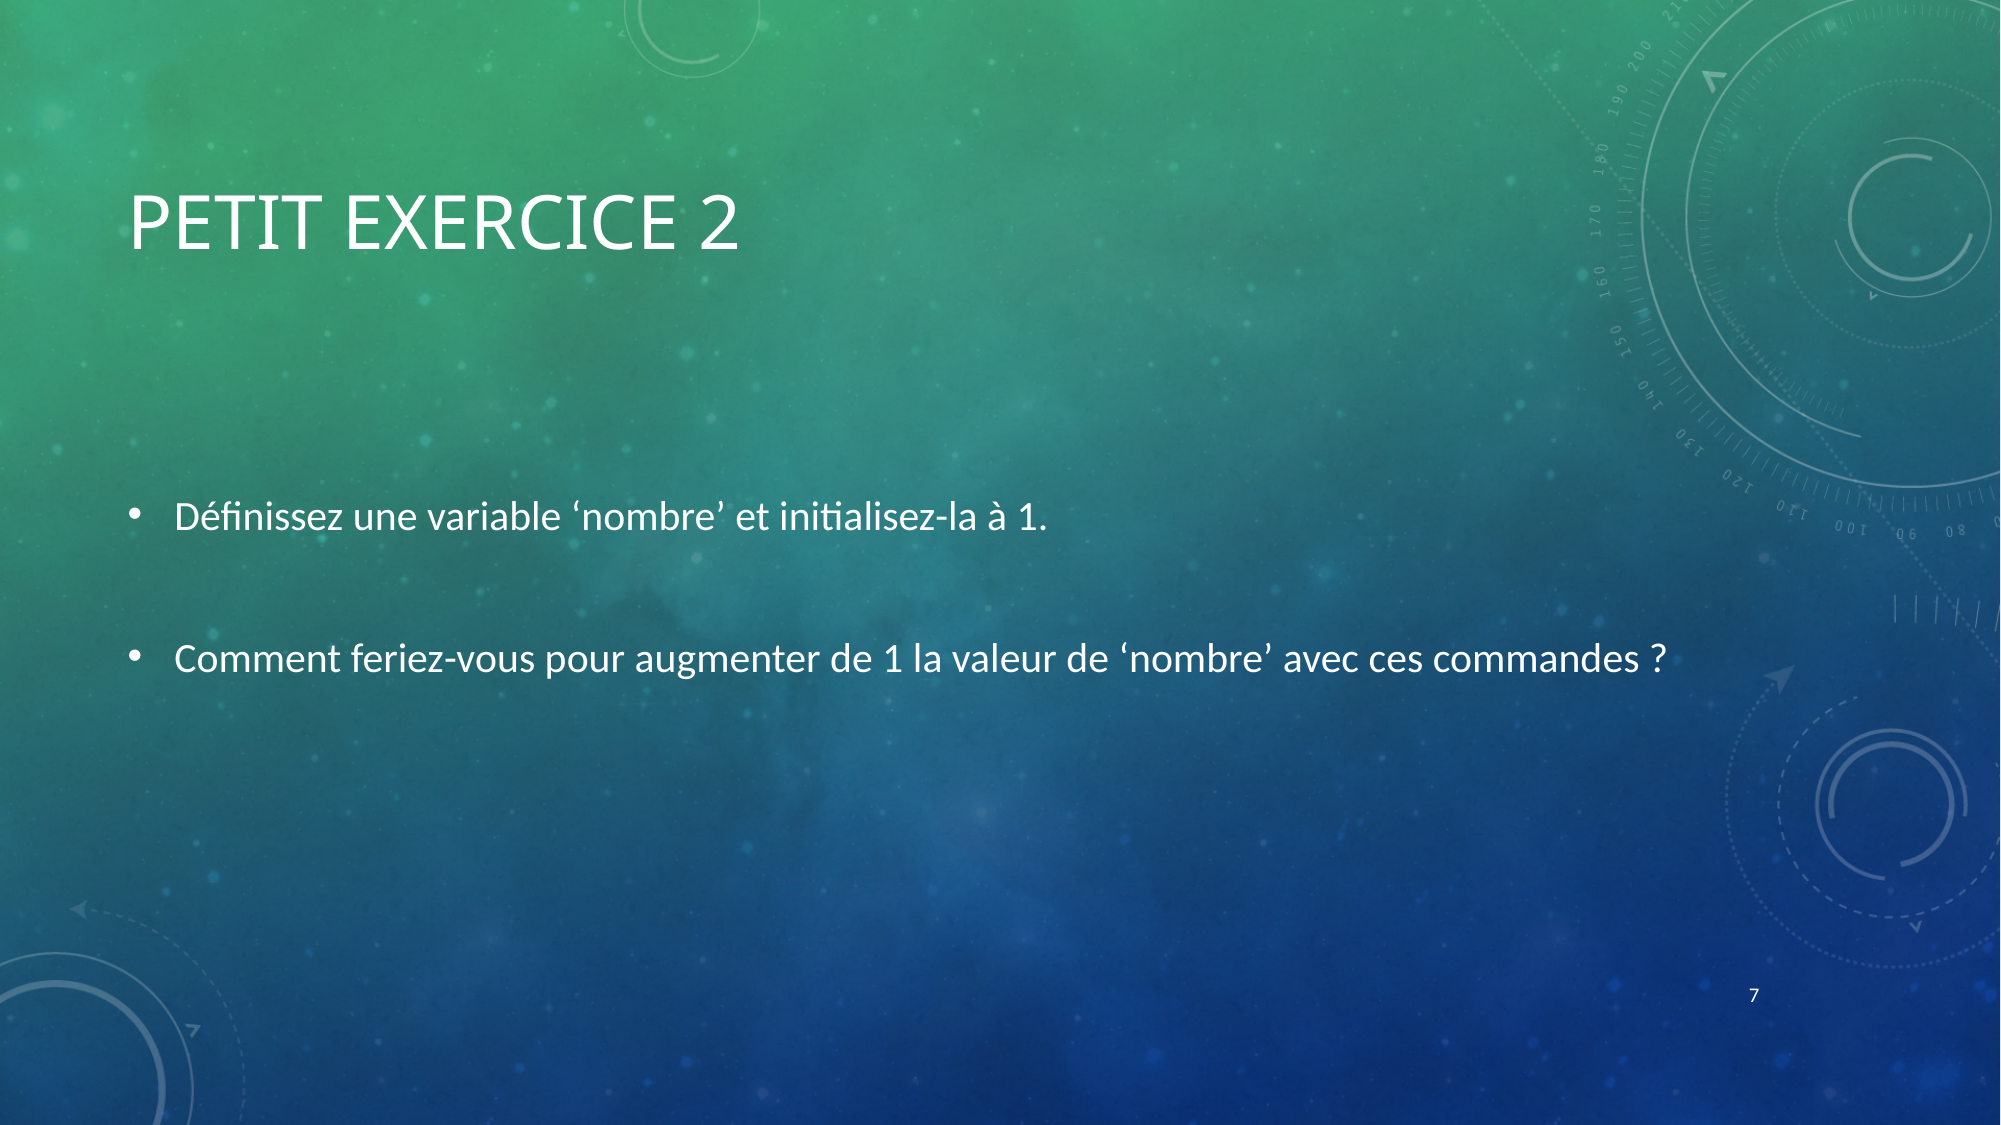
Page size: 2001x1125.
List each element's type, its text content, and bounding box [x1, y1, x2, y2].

slide_number 7 [1684, 963, 1775, 1025]
picture [0, 0, 2001, 1125]
list Définissez une variable ‘nombre’ et initialisez-la à 1. Comment feriez-vous pour augmenter de 1 la valeur de ‘nombre’ avec ces commandes ? [112, 285, 1775, 884]
title Petit Exercice 2 [112, 99, 1775, 285]
